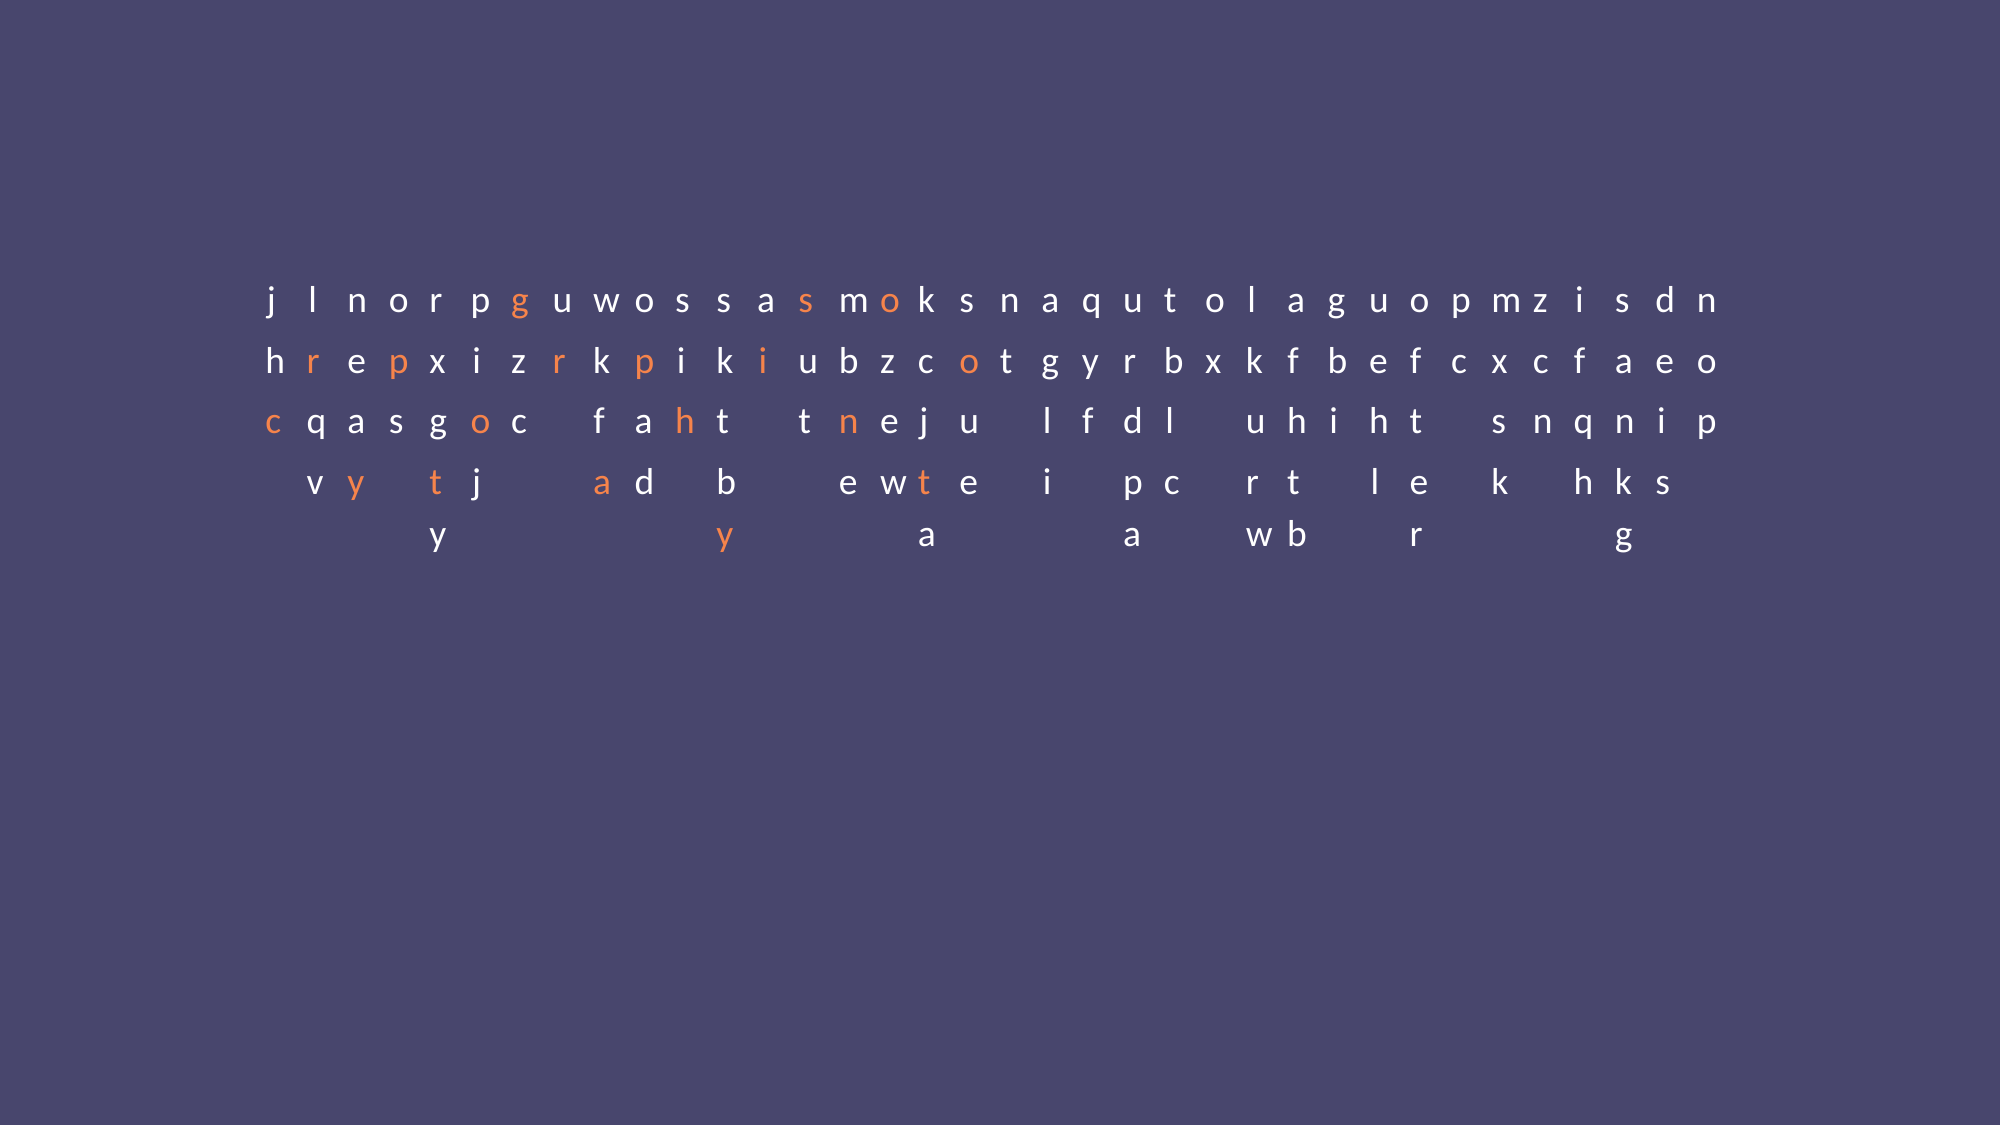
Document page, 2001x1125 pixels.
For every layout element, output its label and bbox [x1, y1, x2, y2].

text_box [1354, 267, 1394, 511]
text_box [1640, 267, 1682, 511]
text_box [496, 267, 538, 450]
text_box [250, 267, 291, 450]
text_box [291, 267, 332, 511]
text_box [414, 267, 456, 563]
text_box [986, 267, 1026, 390]
text_box [1600, 267, 1642, 563]
text_box [374, 267, 414, 450]
text_box [865, 267, 903, 511]
text_box [1272, 267, 1314, 563]
text_box [1150, 267, 1191, 511]
text_box [1558, 267, 1600, 511]
text_box [1519, 267, 1558, 450]
text_box [332, 267, 374, 511]
text_box [1314, 267, 1354, 450]
text_box [1026, 267, 1068, 511]
text_box [660, 267, 701, 450]
text_box [945, 267, 986, 511]
text_box [1437, 267, 1476, 390]
text_box [824, 267, 865, 511]
text_box [578, 267, 619, 511]
text_box [619, 267, 662, 511]
text_box [744, 267, 783, 390]
text_box [1108, 267, 1150, 563]
text_box [1067, 267, 1108, 450]
text_box [903, 267, 945, 563]
text_box [538, 267, 578, 390]
text_box [1476, 267, 1519, 511]
text_box [456, 267, 498, 511]
text_box [1230, 267, 1272, 563]
text_box [1191, 267, 1230, 390]
text_box [1394, 267, 1437, 563]
text_box [783, 267, 824, 450]
text_box [1681, 267, 1724, 450]
text_box [701, 267, 744, 563]
